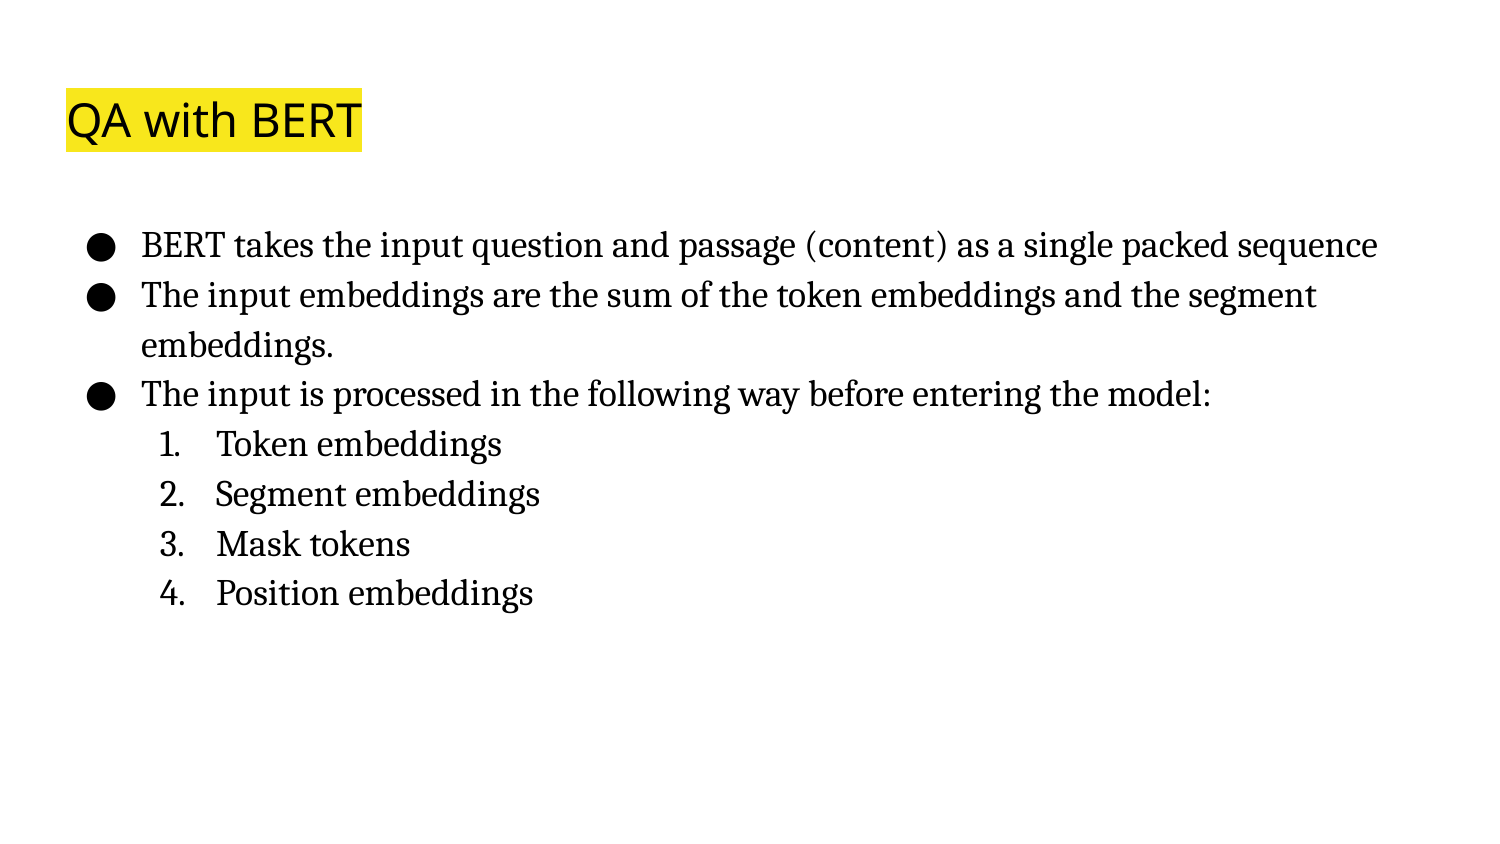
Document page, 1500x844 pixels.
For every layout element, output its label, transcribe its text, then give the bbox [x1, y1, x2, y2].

list BERT takes the input question and passage (content) as a single packed sequence The input embeddings are the sum of the token embeddings and the segment embeddings. The input is processed in the following way before entering the model: Token embeddings Segment embeddings Mask tokens Position embeddings [51, 202, 1449, 750]
title QA with BERT [51, 72, 1449, 167]
